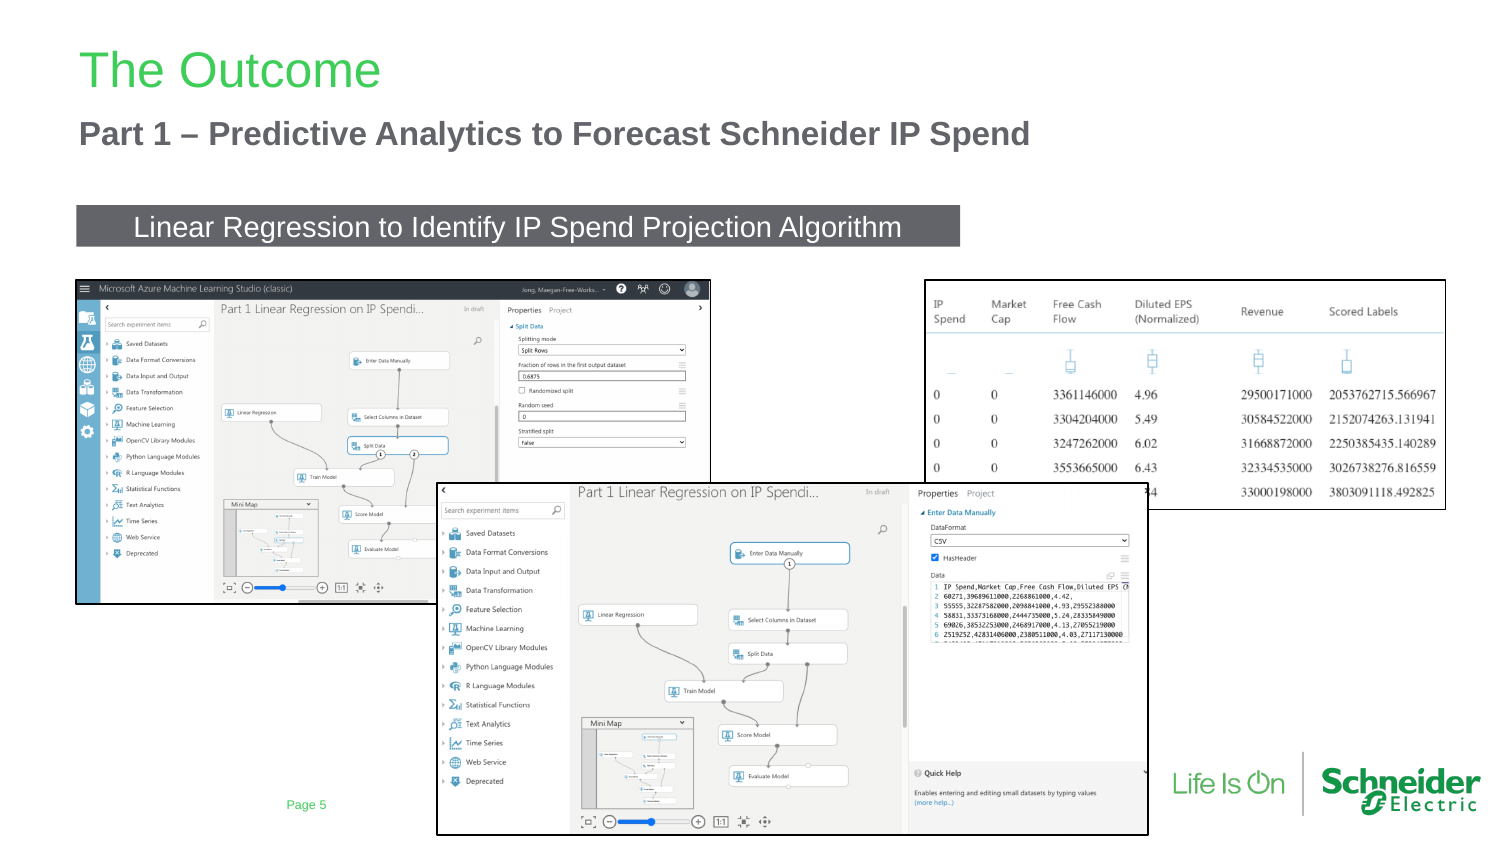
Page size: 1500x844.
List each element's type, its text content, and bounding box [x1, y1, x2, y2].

list The Outcome [41, 37, 1460, 99]
slide_number Page ‹#› [286, 613, 373, 844]
picture [76, 280, 1446, 835]
text_box Linear Regression to Identify IP Spend Projection Algorithm [76, 205, 961, 247]
picture [1159, 737, 1495, 830]
list Part 1 – Predictive Analytics to Forecast Schneider IP Spend [41, 112, 1460, 154]
